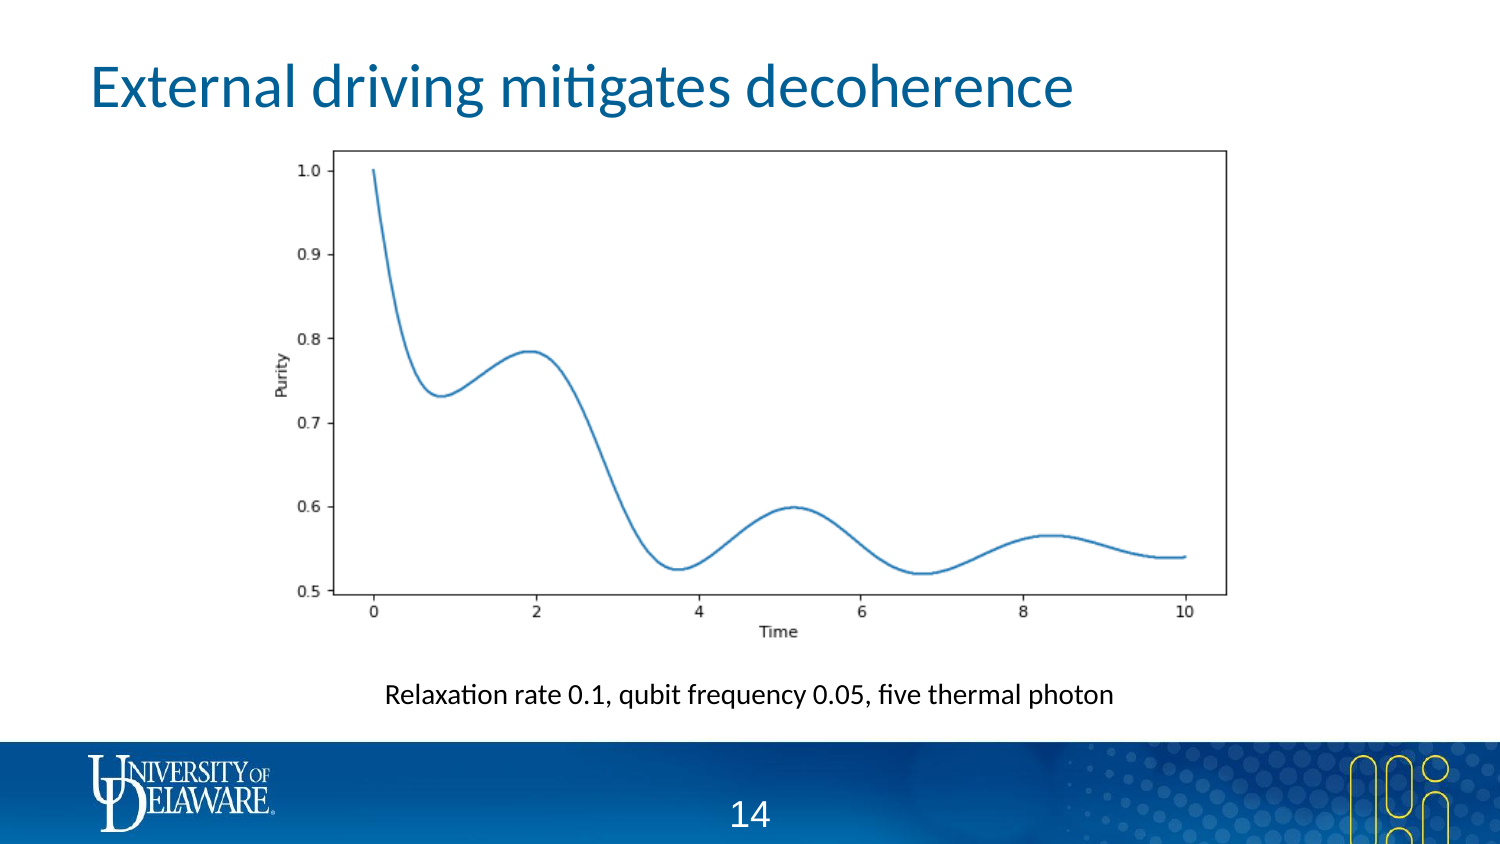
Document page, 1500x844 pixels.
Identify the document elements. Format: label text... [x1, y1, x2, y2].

picture [0, 0, 1500, 844]
text_box Relaxation rate 0.1, qubit frequency 0.05, five thermal photon [359, 660, 1141, 726]
title External driving mitigates decoherence [75, 21, 1425, 144]
slide_number ‹#› [575, 782, 925, 828]
